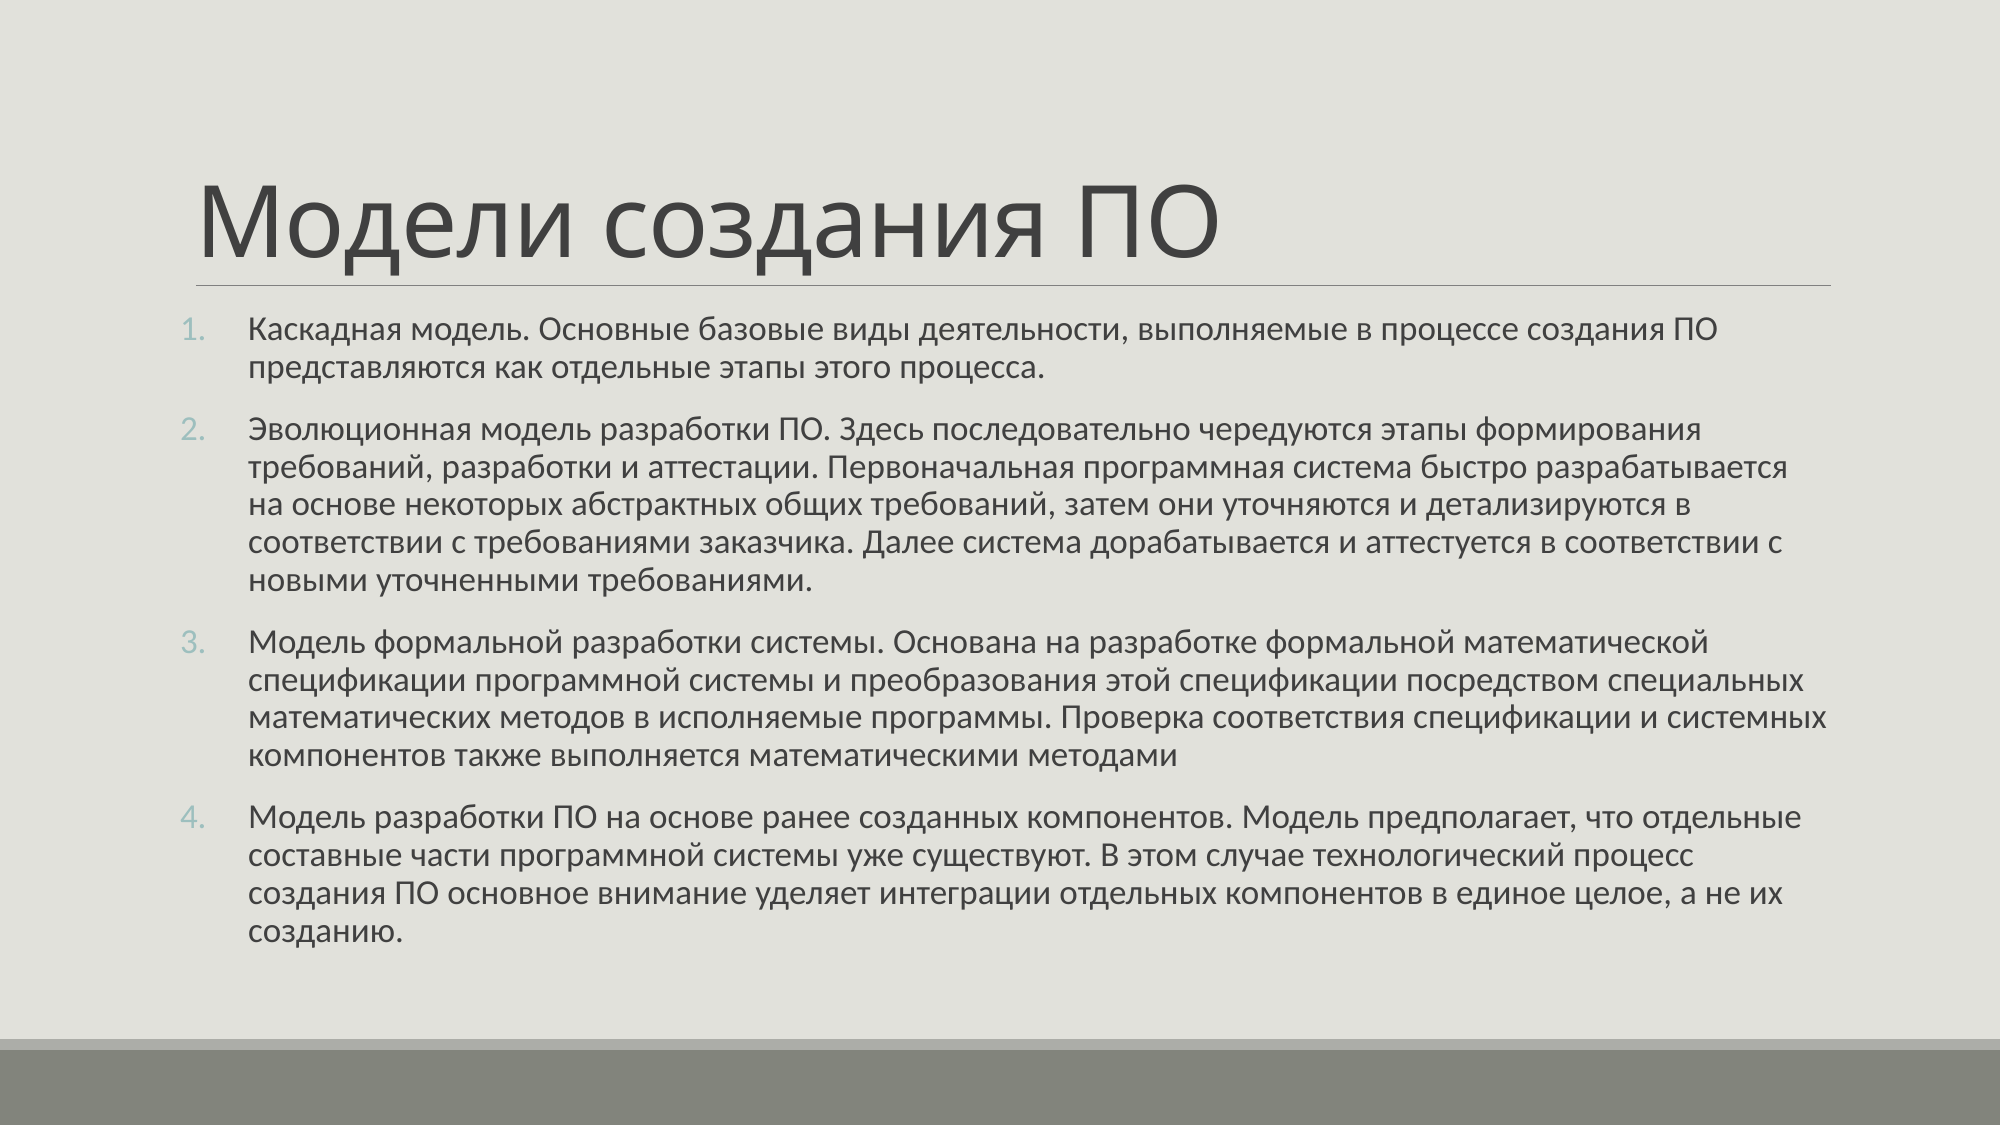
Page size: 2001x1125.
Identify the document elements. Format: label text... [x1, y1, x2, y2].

list Каскадная модель. Основные базовые виды деятельности, выполняемые в процессе создания ПО представляются как отдельные этапы этого процесса. Эволюционная модель разработки ПО. Здесь последовательно чередуются этапы формирования требований, разработки и аттестации. Первоначальная программная система быстро разрабатывается на основе некоторых абстрактных общих требований, затем они уточняются и детализируются в соответствии с требованиями заказчика. Далее система дорабатывается и аттестуется в соответствии с новыми уточненными требованиями. Модель формальной разработки системы. Основана на разработке формальной математической спецификации программной системы и преобразования этой спецификации посредством специальных математических методов в исполняемые программы. Проверка соответствия спецификации и системных компонентов также выполняется математическими методами Модель разработки ПО на основе ранее созданных компонентов. Модель предполагает, что отдельные составные части программной системы уже существуют. В этом случае технологический процесс создания ПО основное внимание уделяет интеграции отдельных компонентов в единое целое, а не их созданию. [180, 302, 1830, 963]
title Модели создания ПО [180, 47, 1830, 285]
